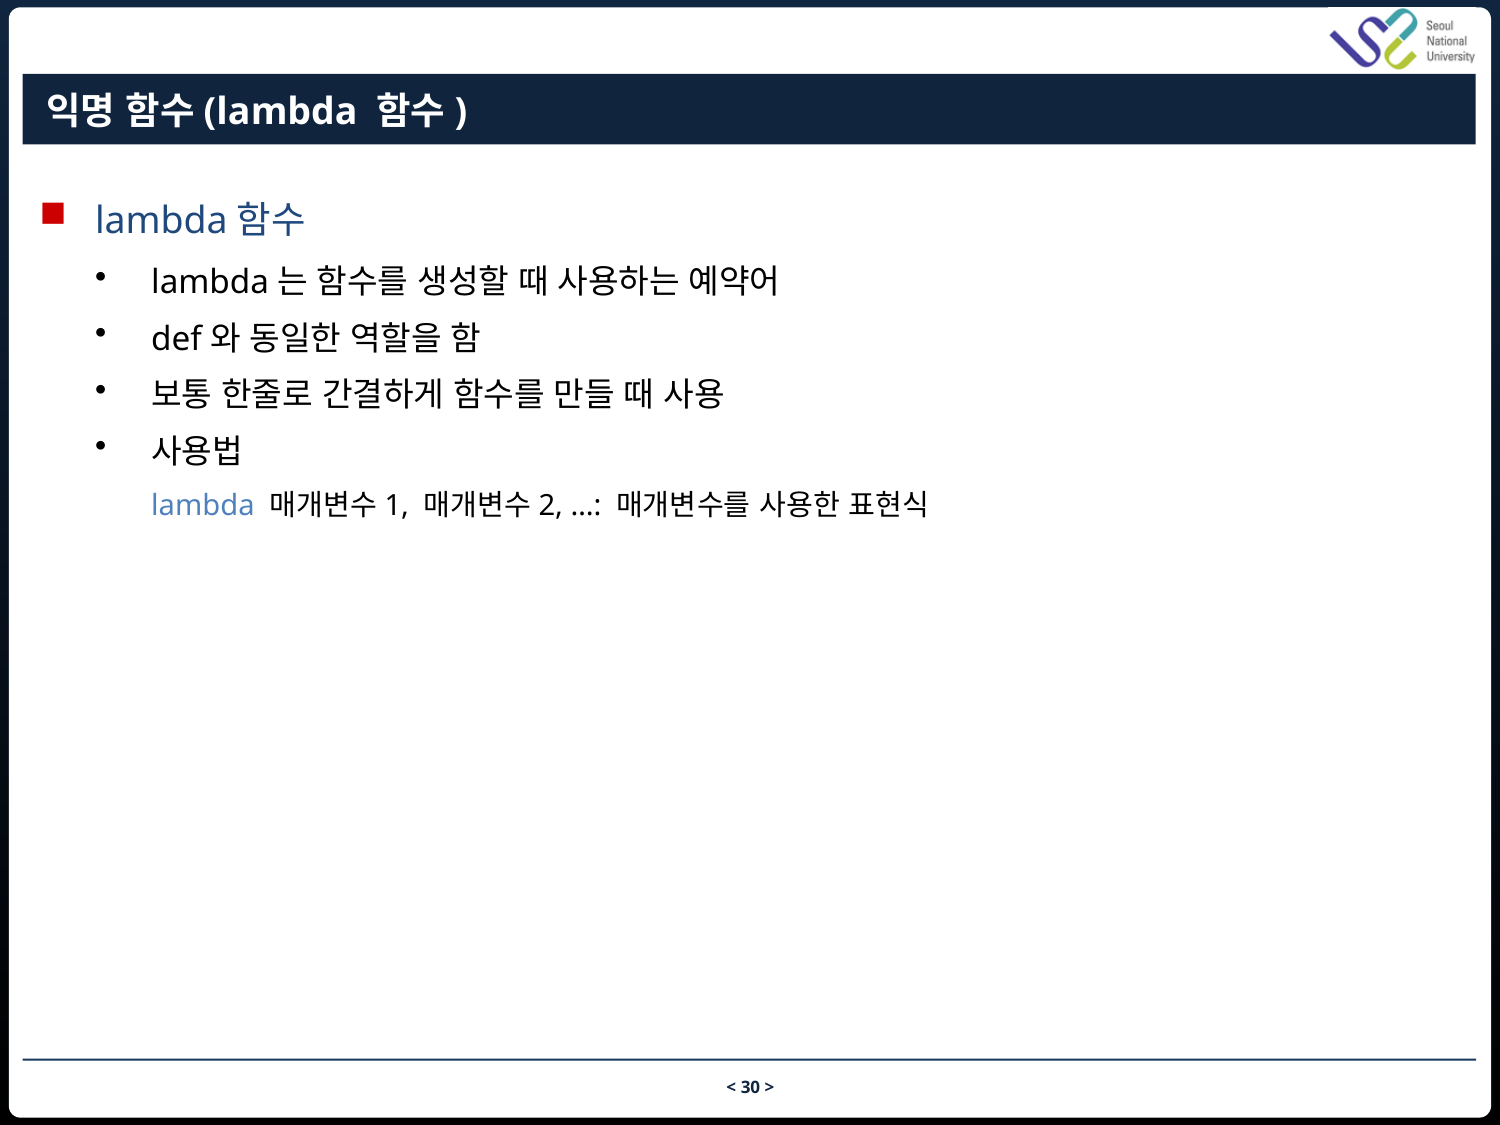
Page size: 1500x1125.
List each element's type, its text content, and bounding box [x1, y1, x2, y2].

picture [1328, 7, 1476, 70]
list lambda함수 lambda는 함수를 생성할 때 사용하는 예약어 def와 동일한 역할을 함 보통 한줄로 간결하게 함수를 만들 때 사용 사용법 lambda 매개변수1, 매개변수2, …: 매개변수를 사용한 표현식 [38, 173, 1462, 589]
title 익명 함수(lambda 함수) [22, 73, 1476, 145]
